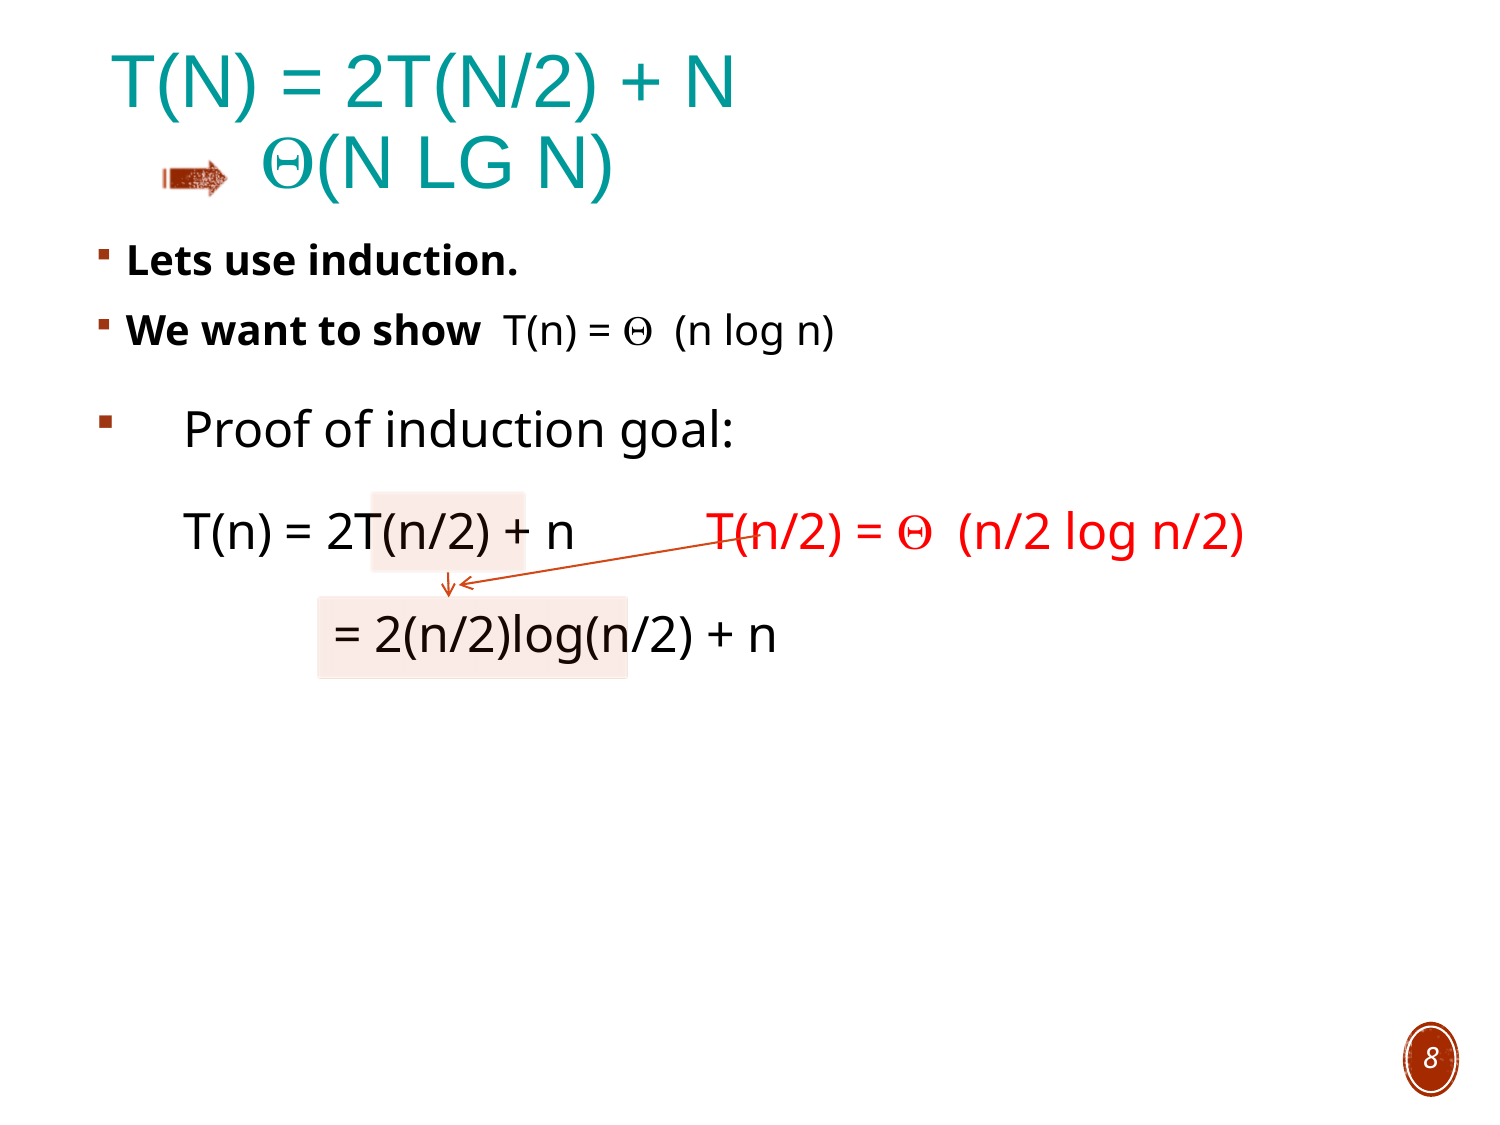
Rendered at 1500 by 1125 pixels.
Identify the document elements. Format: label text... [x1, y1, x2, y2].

text_box [372, 493, 525, 572]
text_box Lets use induction. We want to show T(n) = Q (n log n) Proof of induction goal: T(n) = 2T(n/2) + n T(n/2) = Q (n/2 log n/2) = 2(n/2)log(n/2) + n [81, 231, 1319, 897]
title T(n) = 2T(n/2) + n Q(n lg n) [94, 0, 761, 231]
text_box [319, 598, 626, 677]
text_box [170, 161, 227, 196]
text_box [461, 537, 759, 584]
slide_number 8 [1391, 1028, 1471, 1089]
